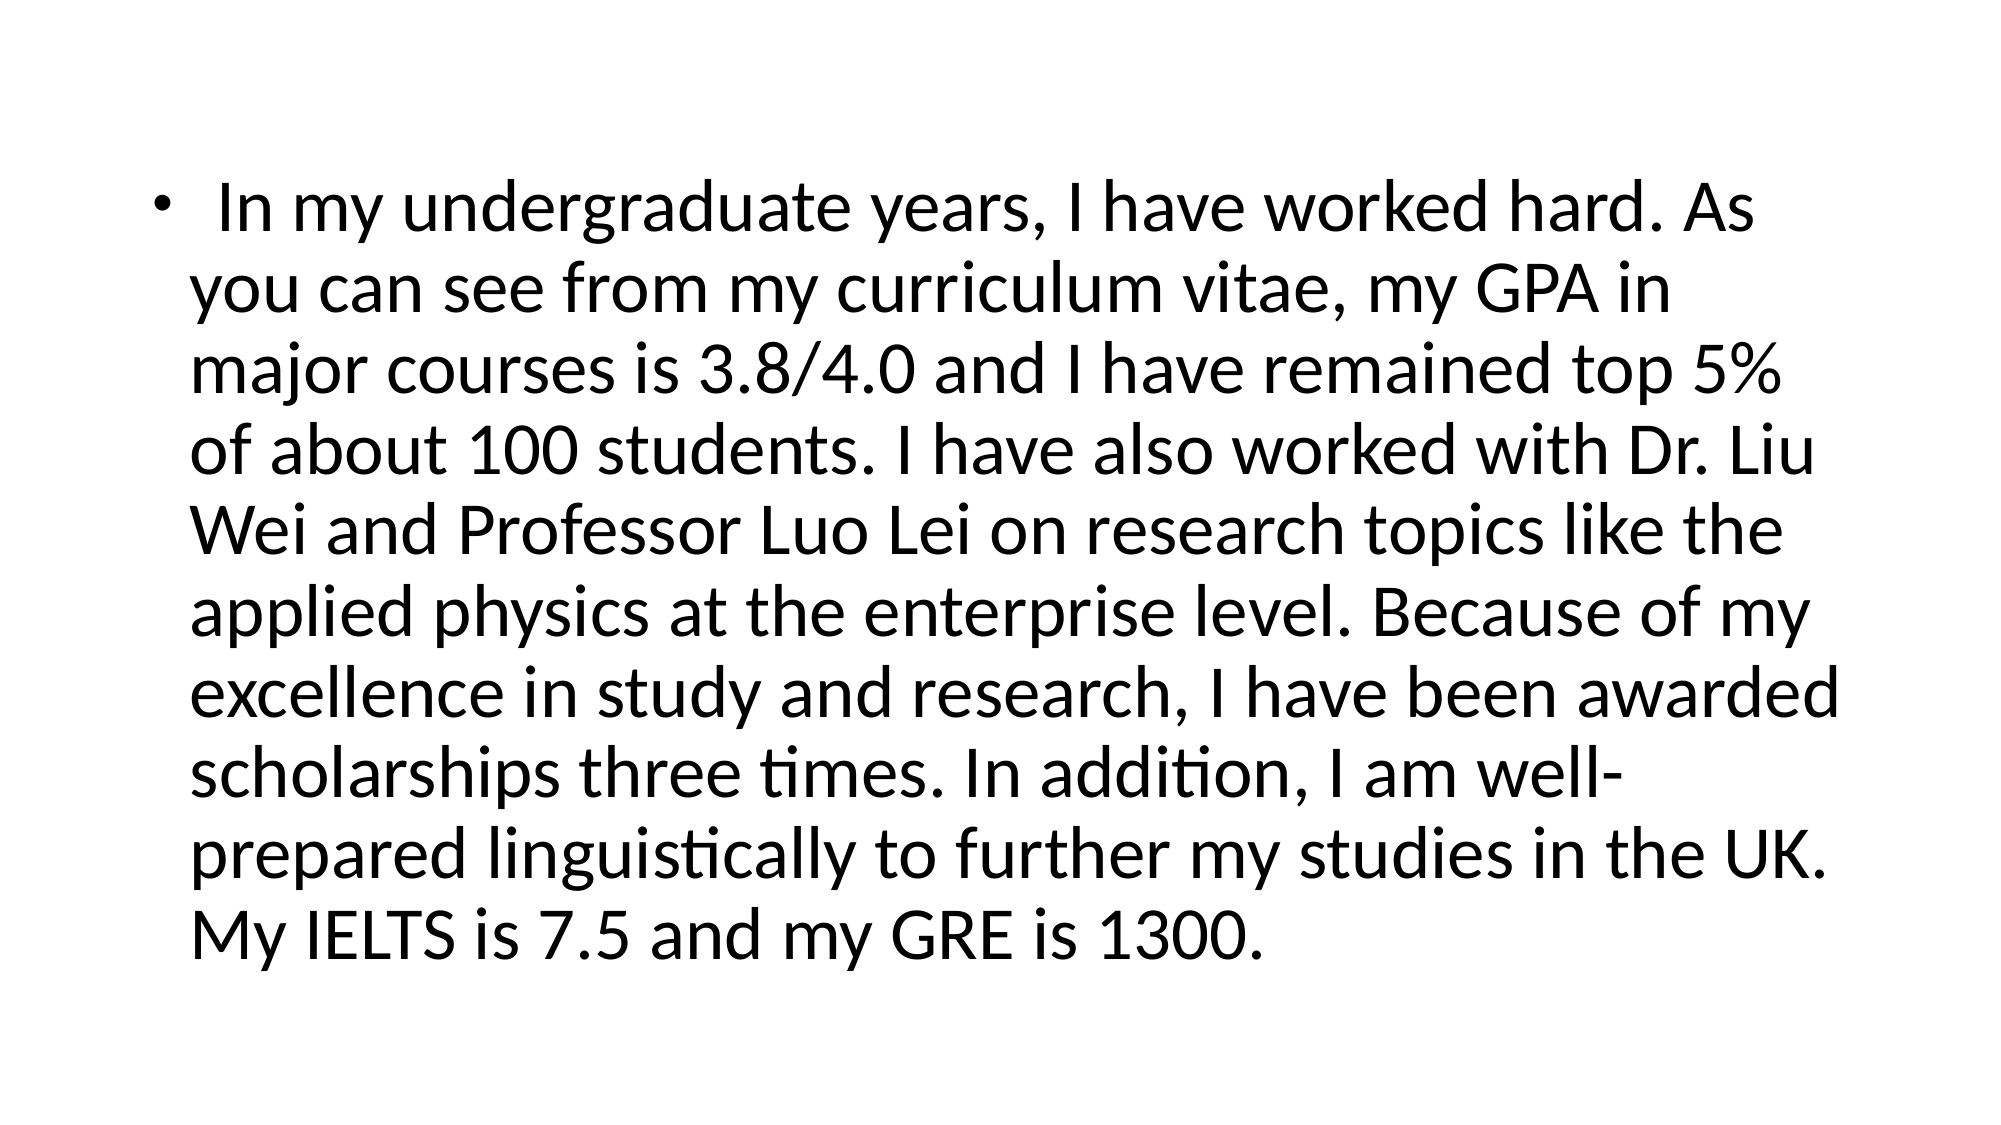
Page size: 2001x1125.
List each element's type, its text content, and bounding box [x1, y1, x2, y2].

list In my undergraduate years, I have worked hard. As you can see from my curriculum vitae, my GPA in major courses is 3.8/4.0 and I have remained top 5% of about 100 students. I have also worked with Dr. Liu Wei and Professor Luo Lei on research topics like the applied physics at the enterprise level. Because of my excellence in study and research, I have been awarded scholarships three times. In addition, I am well-prepared linguistically to further my studies in the UK. My IELTS is 7.5 and my GRE is 1300. [137, 158, 1863, 1014]
